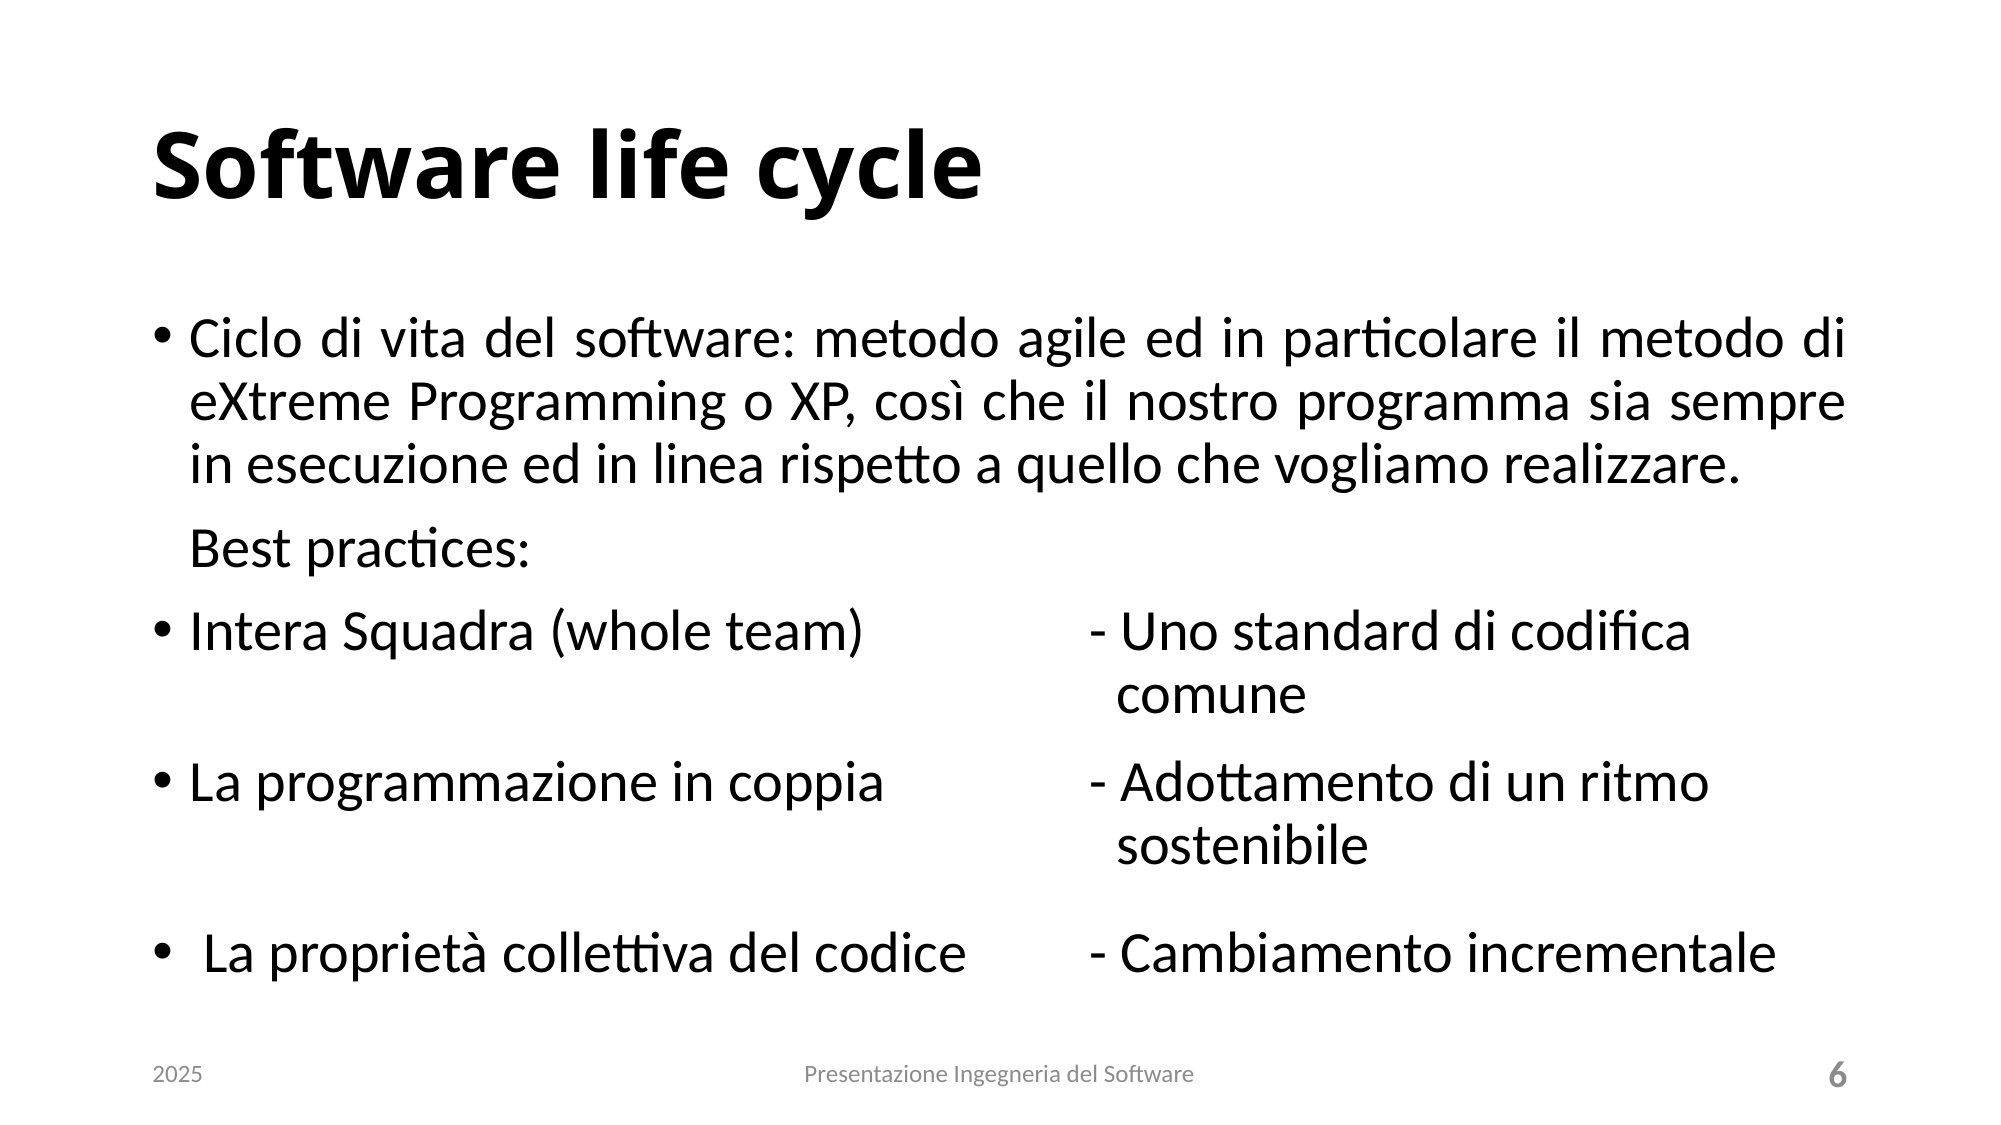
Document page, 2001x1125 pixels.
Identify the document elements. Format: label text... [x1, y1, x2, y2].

slide_number 6 [1412, 1042, 1863, 1103]
list Ciclo di vita del software: metodo agile ed in particolare il metodo di eXtreme Programming o XP, così che il nostro programma sia sempre in esecuzione ed in linea rispetto a quello che vogliamo realizzare. Best practices: Intera Squadra (whole team) - Uno standard di codifica comune La programmazione in coppia - Adottamento di un ritmo sostenibile La proprietà collettiva del codice - Cambiamento incrementale [137, 299, 1863, 1014]
text_box 2025 [137, 1042, 588, 1103]
title Software life cycle [137, 59, 1863, 278]
text_box Presentazione Ingegneria del Software [662, 1042, 1338, 1103]
